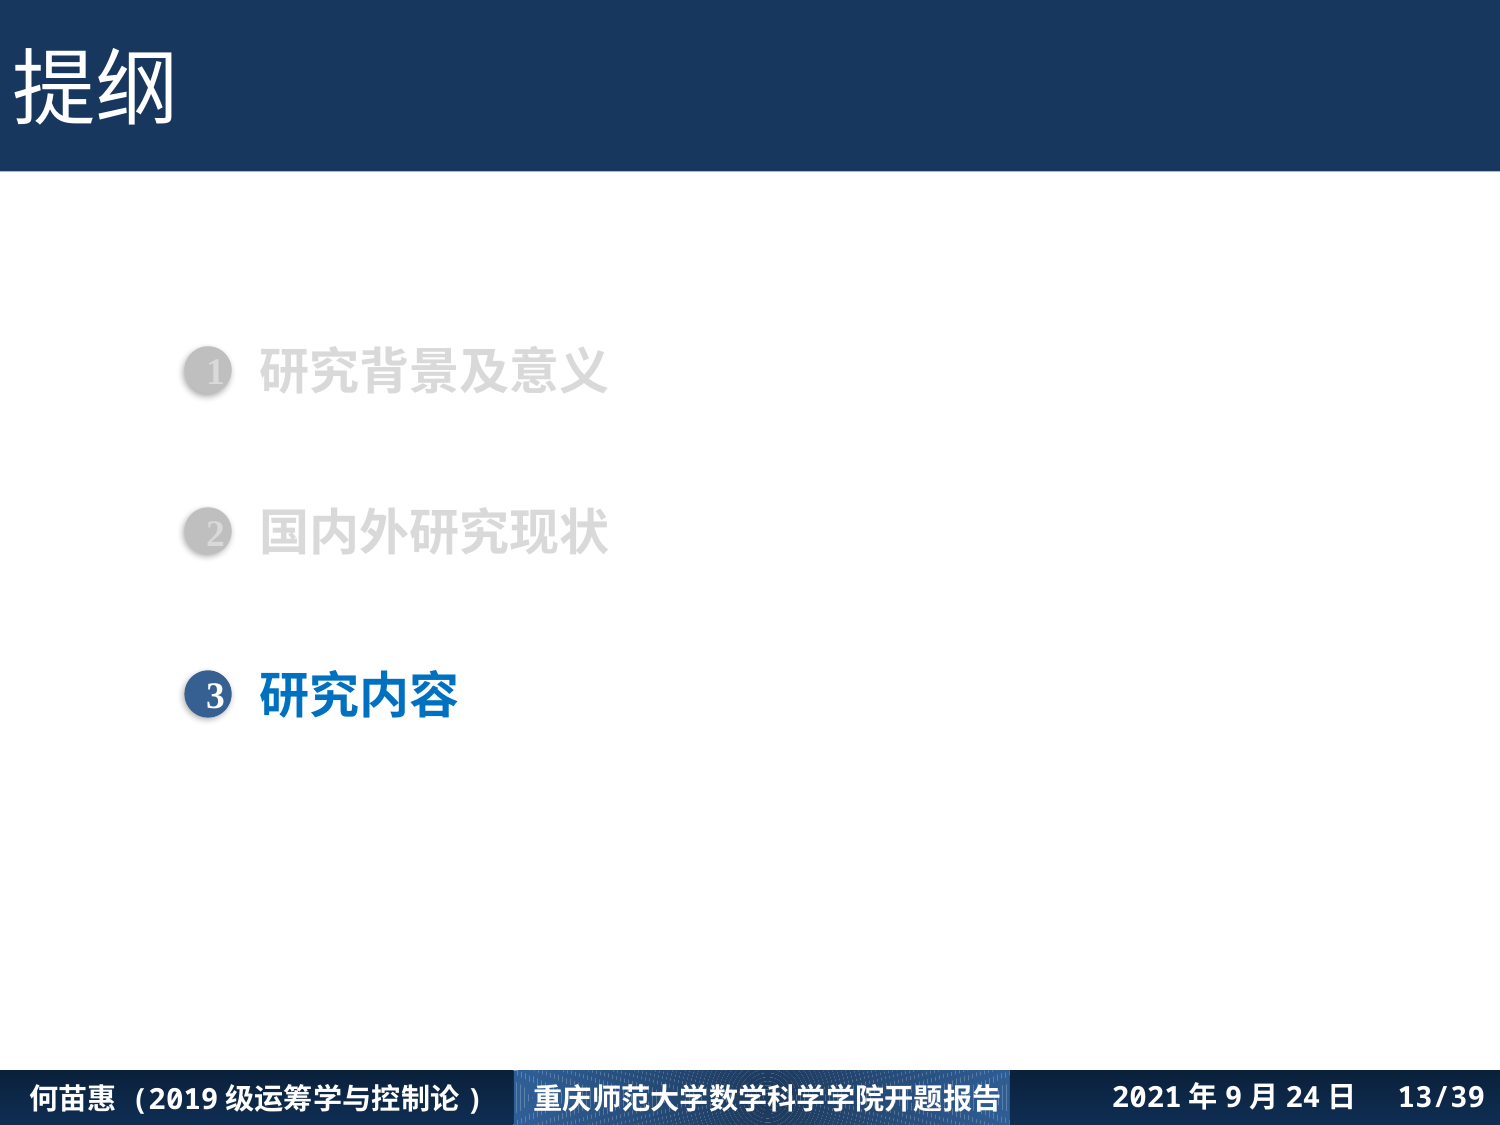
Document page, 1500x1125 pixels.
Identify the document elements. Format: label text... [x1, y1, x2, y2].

text_box 国内外研究现状 [245, 493, 1317, 568]
text_box 2 [184, 507, 232, 555]
text_box 研究背景及意义 [245, 332, 1317, 407]
text_box 3 [184, 670, 232, 718]
text_box 何苗惠 (2019级运筹学与控制论) [0, 1068, 512, 1125]
text_box 研究内容 [245, 656, 1317, 731]
text_box 提纲 [0, 0, 1500, 173]
text_box 重庆师范大学数学科学学院开题报告 [512, 1068, 1008, 1125]
text_box 1 [184, 346, 232, 394]
text_box 2021年9月24日 /39 [1008, 1068, 1500, 1125]
